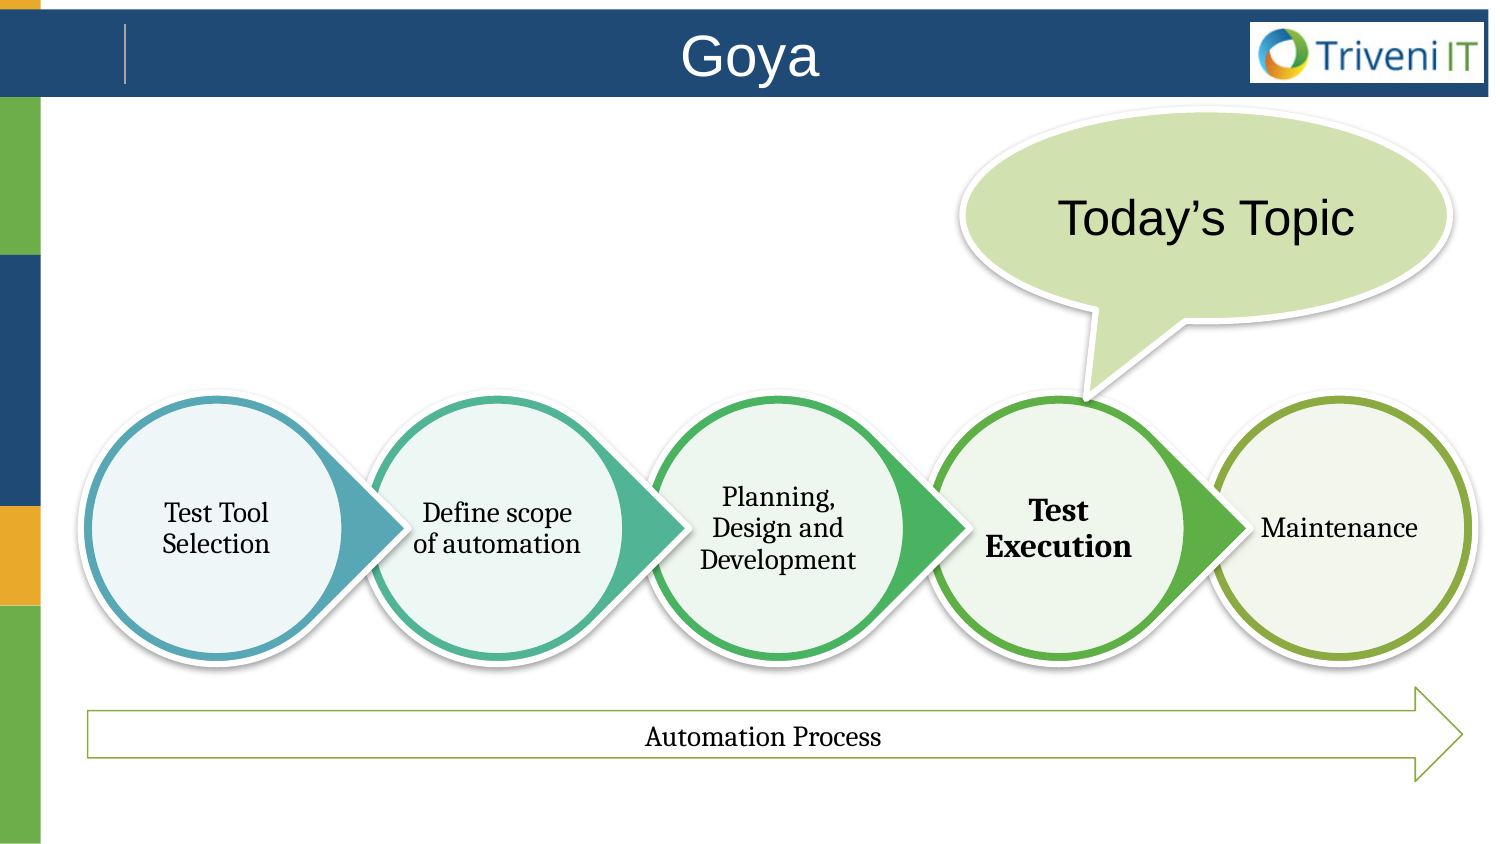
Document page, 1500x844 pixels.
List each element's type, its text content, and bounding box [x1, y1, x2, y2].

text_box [12, 259, 1488, 798]
text_box Goya [0, 9, 1500, 97]
text_box Today’s Topic [962, 109, 1450, 258]
